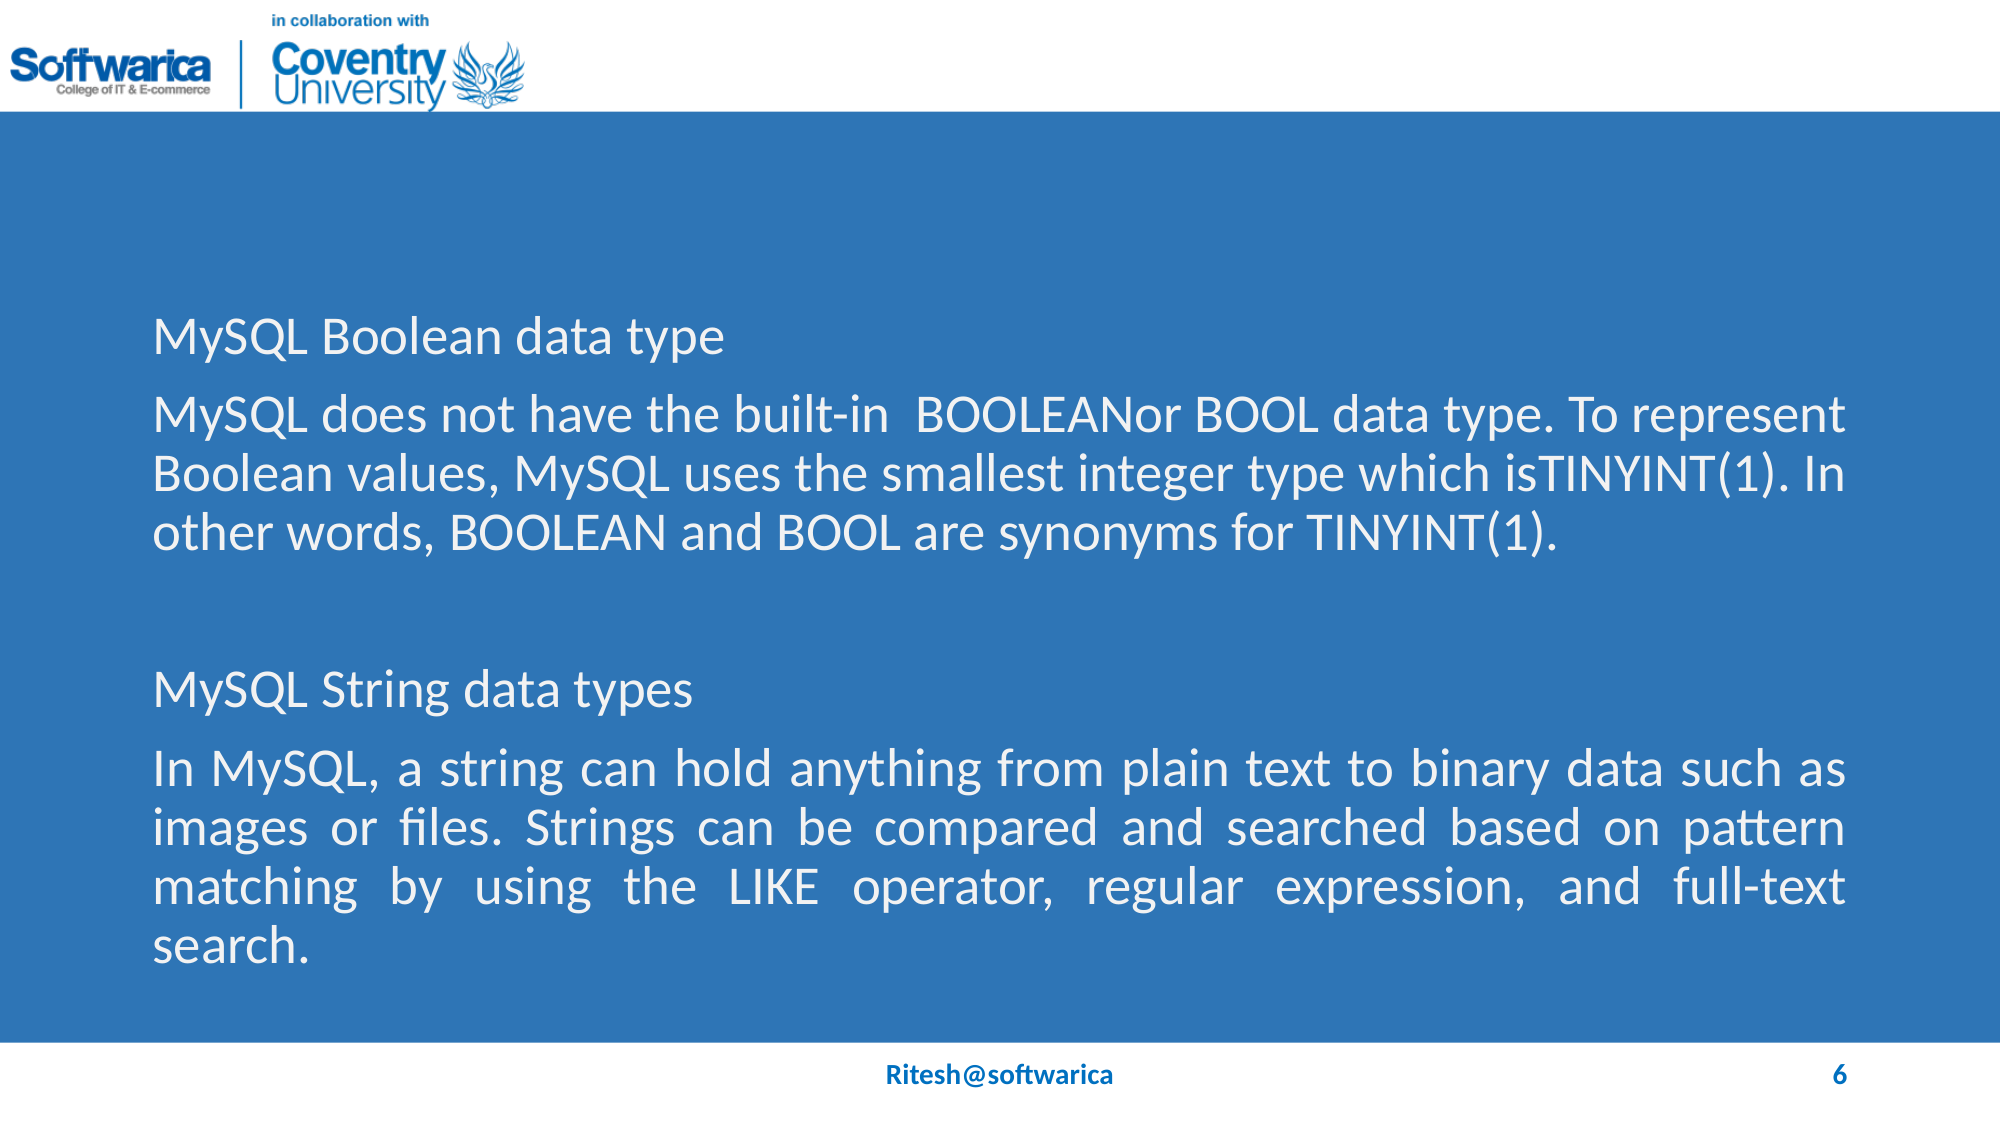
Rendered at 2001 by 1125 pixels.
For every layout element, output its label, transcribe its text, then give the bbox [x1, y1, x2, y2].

list MySQL Boolean data type MySQL does not have the built-in BOOLEANor BOOL data type. To represent Boolean values, MySQL uses the smallest integer type which isTINYINT(1). In other words, BOOLEAN and BOOL are synonyms for TINYINT(1). MySQL String data types In MySQL, a string can hold anything from plain text to binary data such as images or files. Strings can be compared and searched based on pattern matching by using the LIKE operator, regular expression, and full-text search. [137, 299, 1863, 1014]
slide_number 6 [1412, 1042, 1863, 1103]
picture [10, 14, 525, 112]
footer Ritesh@softwarica [662, 1042, 1338, 1103]
